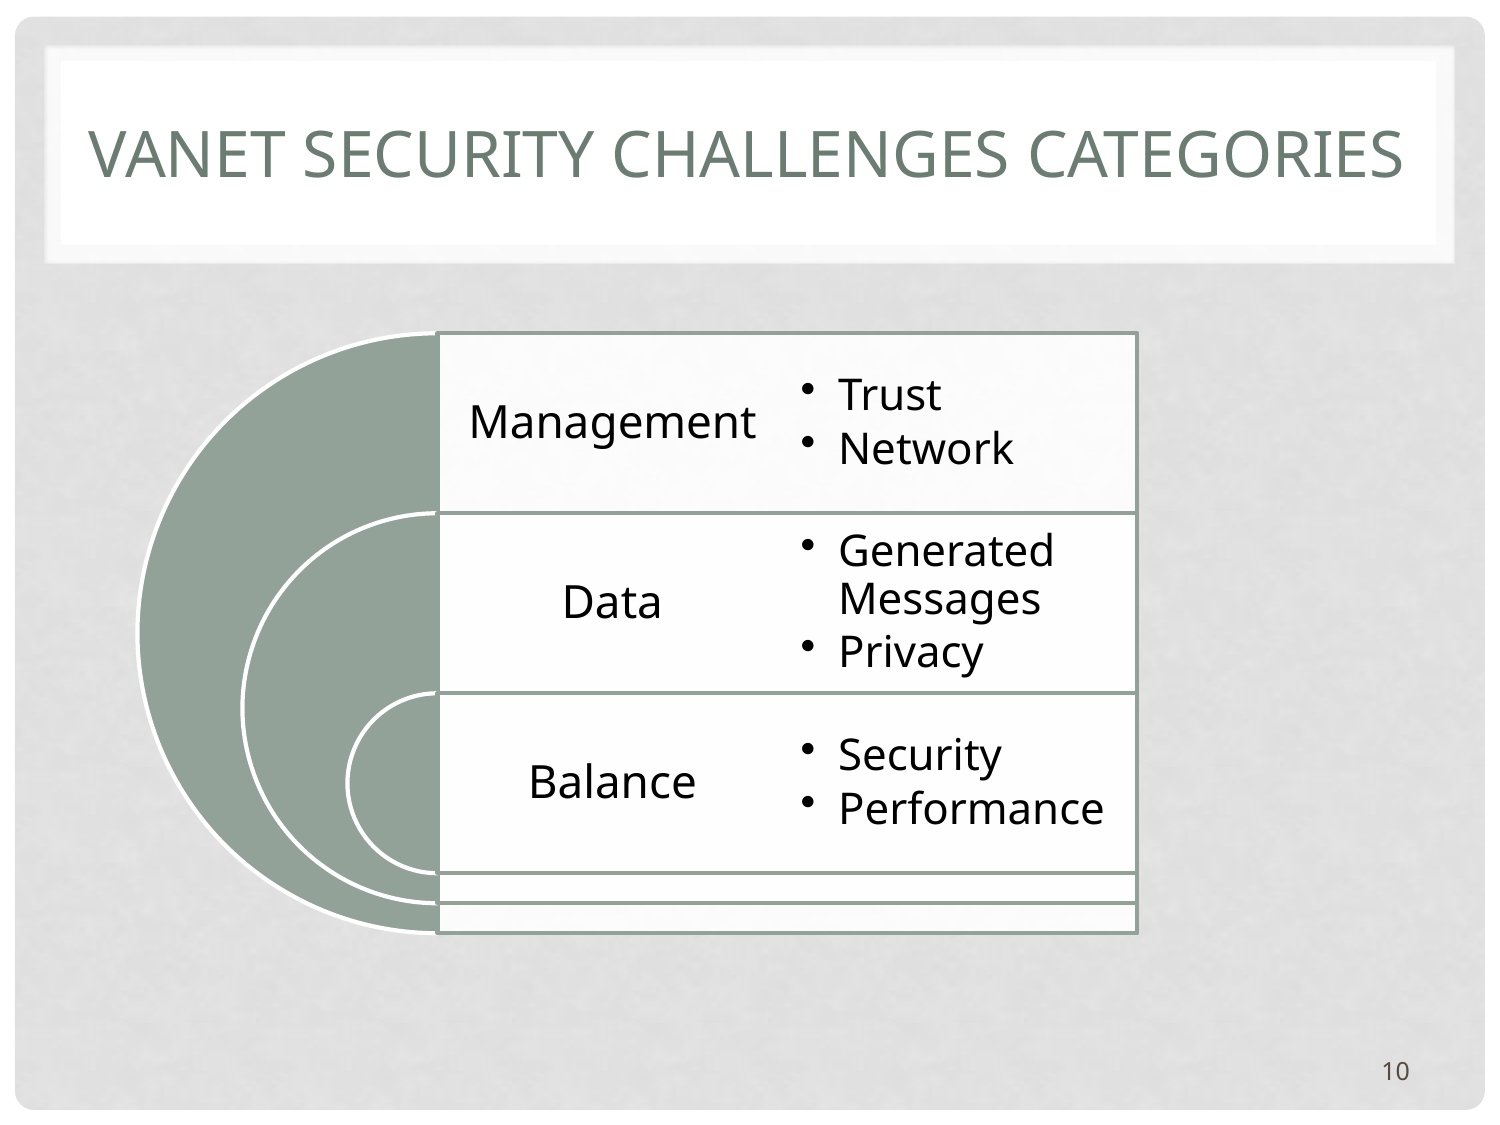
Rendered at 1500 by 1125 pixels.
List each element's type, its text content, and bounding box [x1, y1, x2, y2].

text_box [137, 299, 1138, 967]
slide_number 10 [1074, 1042, 1425, 1103]
title VANET Security challenges Categories [69, 66, 1425, 238]
